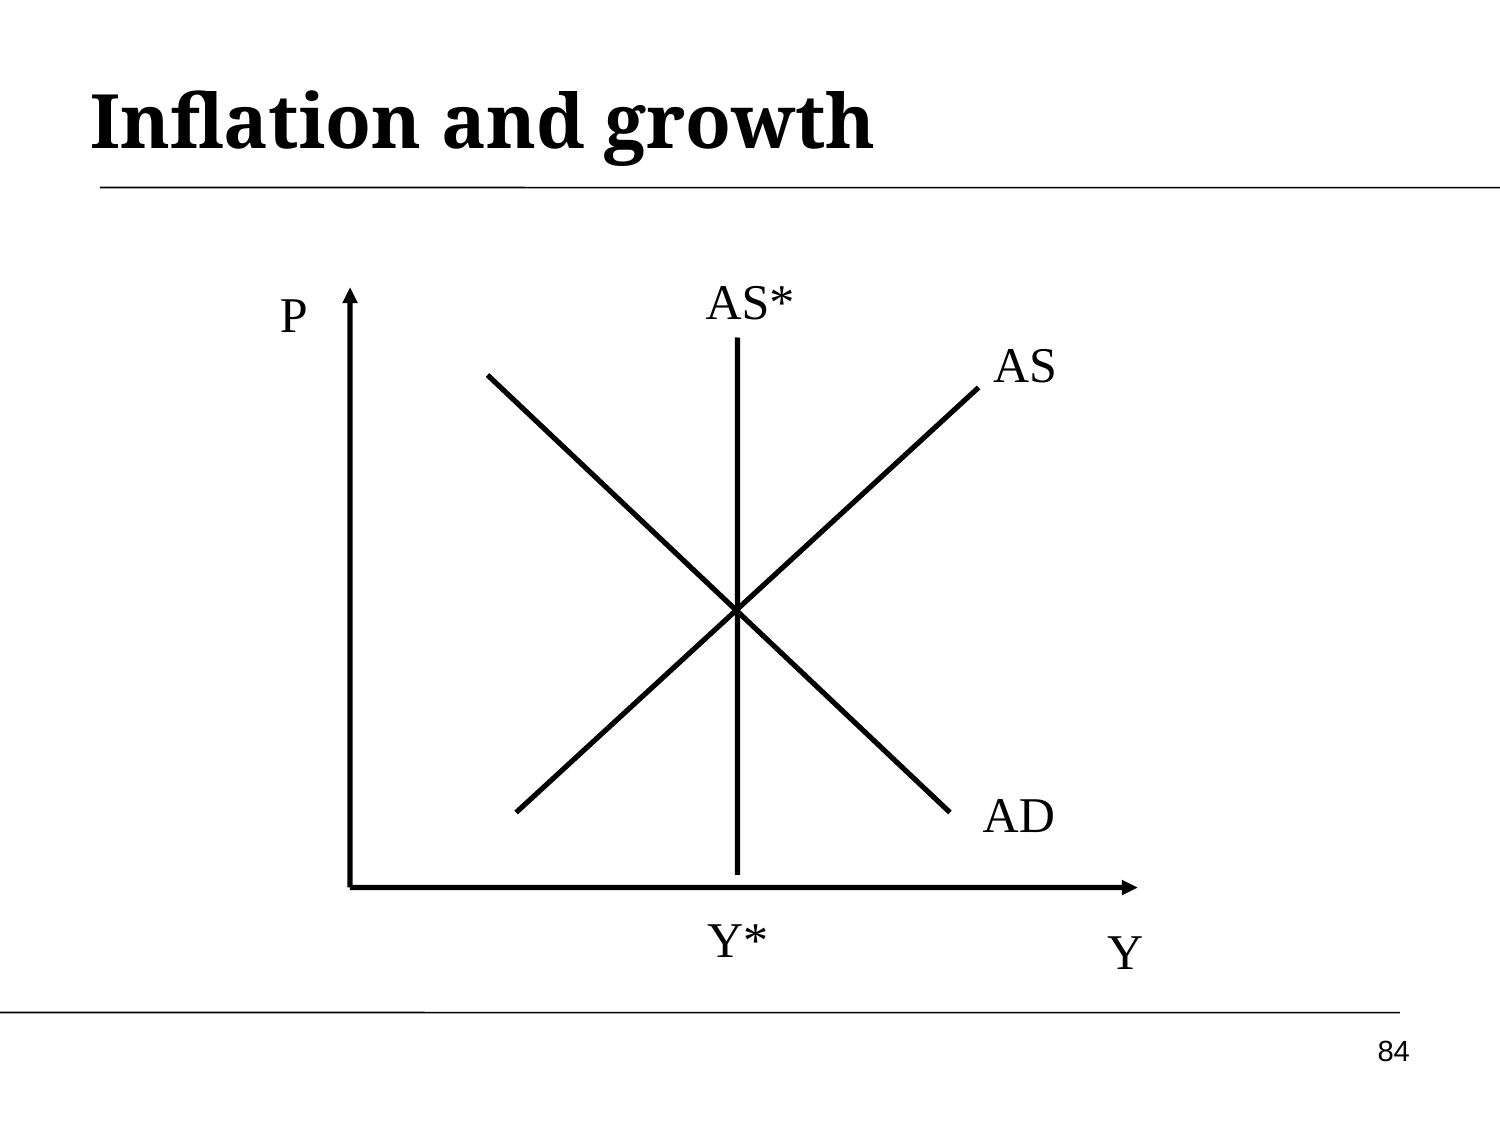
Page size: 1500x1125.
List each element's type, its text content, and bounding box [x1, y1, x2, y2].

title Inflation and growth [74, 49, 1426, 188]
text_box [249, 262, 1176, 988]
slide_number 84 [1074, 1024, 1426, 1103]
